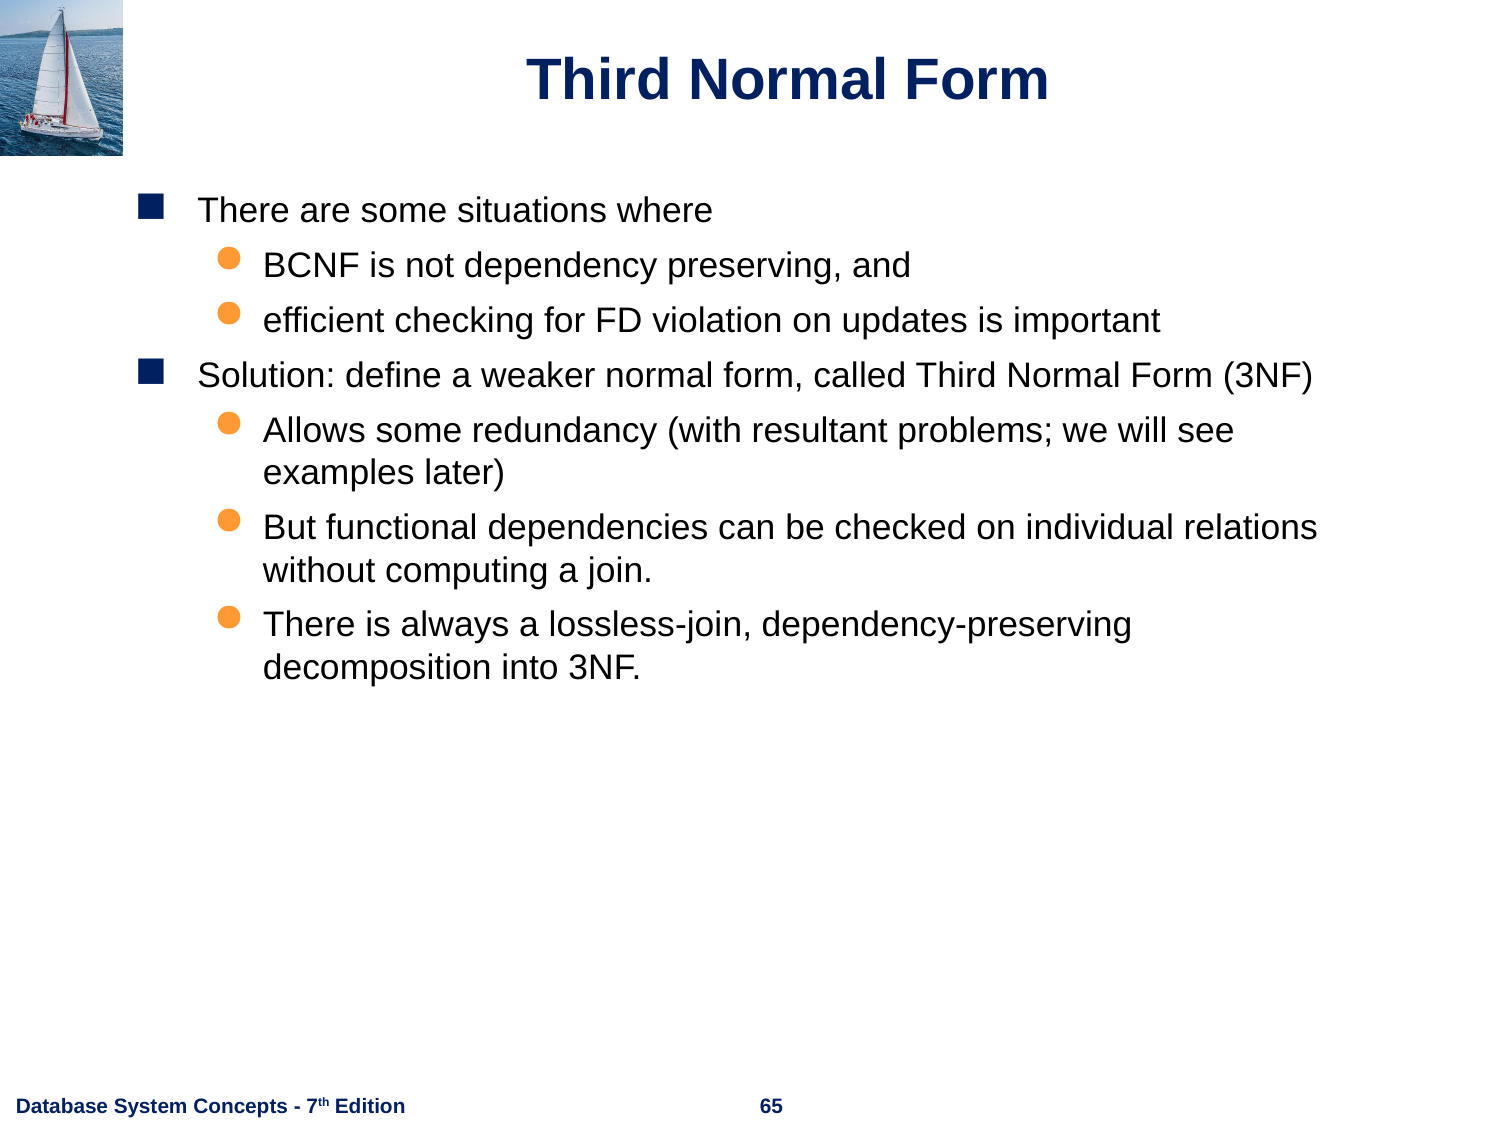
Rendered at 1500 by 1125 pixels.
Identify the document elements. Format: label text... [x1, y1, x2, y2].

picture [0, 0, 123, 156]
list There are some situations where BCNF is not dependency preserving, and efficient checking for FD violation on updates is important Solution: define a weaker normal form, called Third Normal Form (3NF) Allows some redundancy (with resultant problems; we will see examples later) But functional dependencies can be checked on individual relations without computing a join. There is always a lossless-join, dependency-preserving decomposition into 3NF. [126, 179, 1380, 721]
title Third Normal Form [125, 18, 1452, 120]
